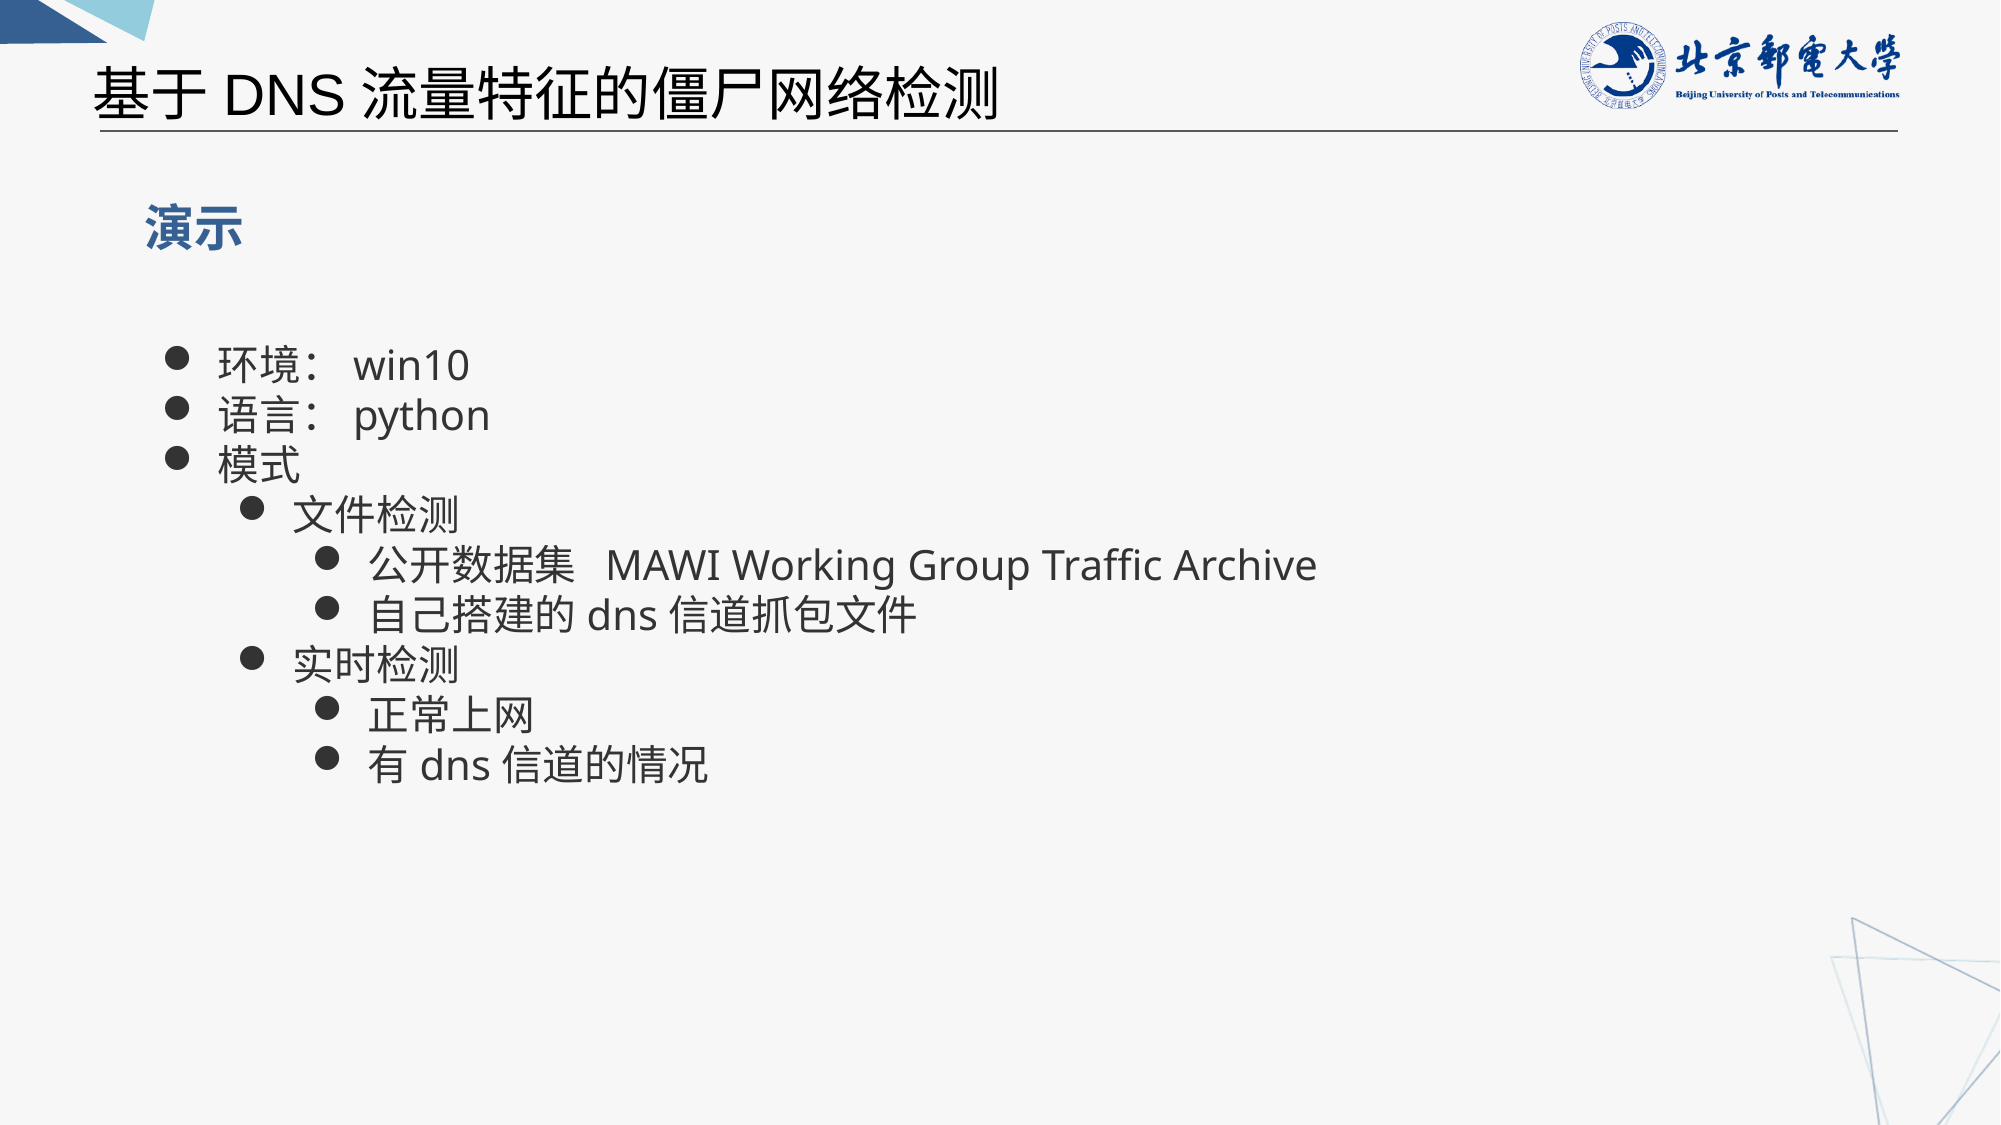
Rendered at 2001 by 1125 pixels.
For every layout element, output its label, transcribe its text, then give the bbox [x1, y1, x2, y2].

text_box 演示 [129, 189, 1068, 265]
text_box 环境：win10 语言：python 模式 文件检测 公开数据集 MAWI Working Group Traffic Archive 自己搭建的dns信道抓包文件 实时检测 正常上网 有dns信道的情况 [146, 331, 1549, 797]
picture [1831, 918, 2000, 1124]
text_box 基于DNS流量特征的僵尸网络检测 [77, 49, 1016, 135]
picture [1580, 22, 1900, 109]
